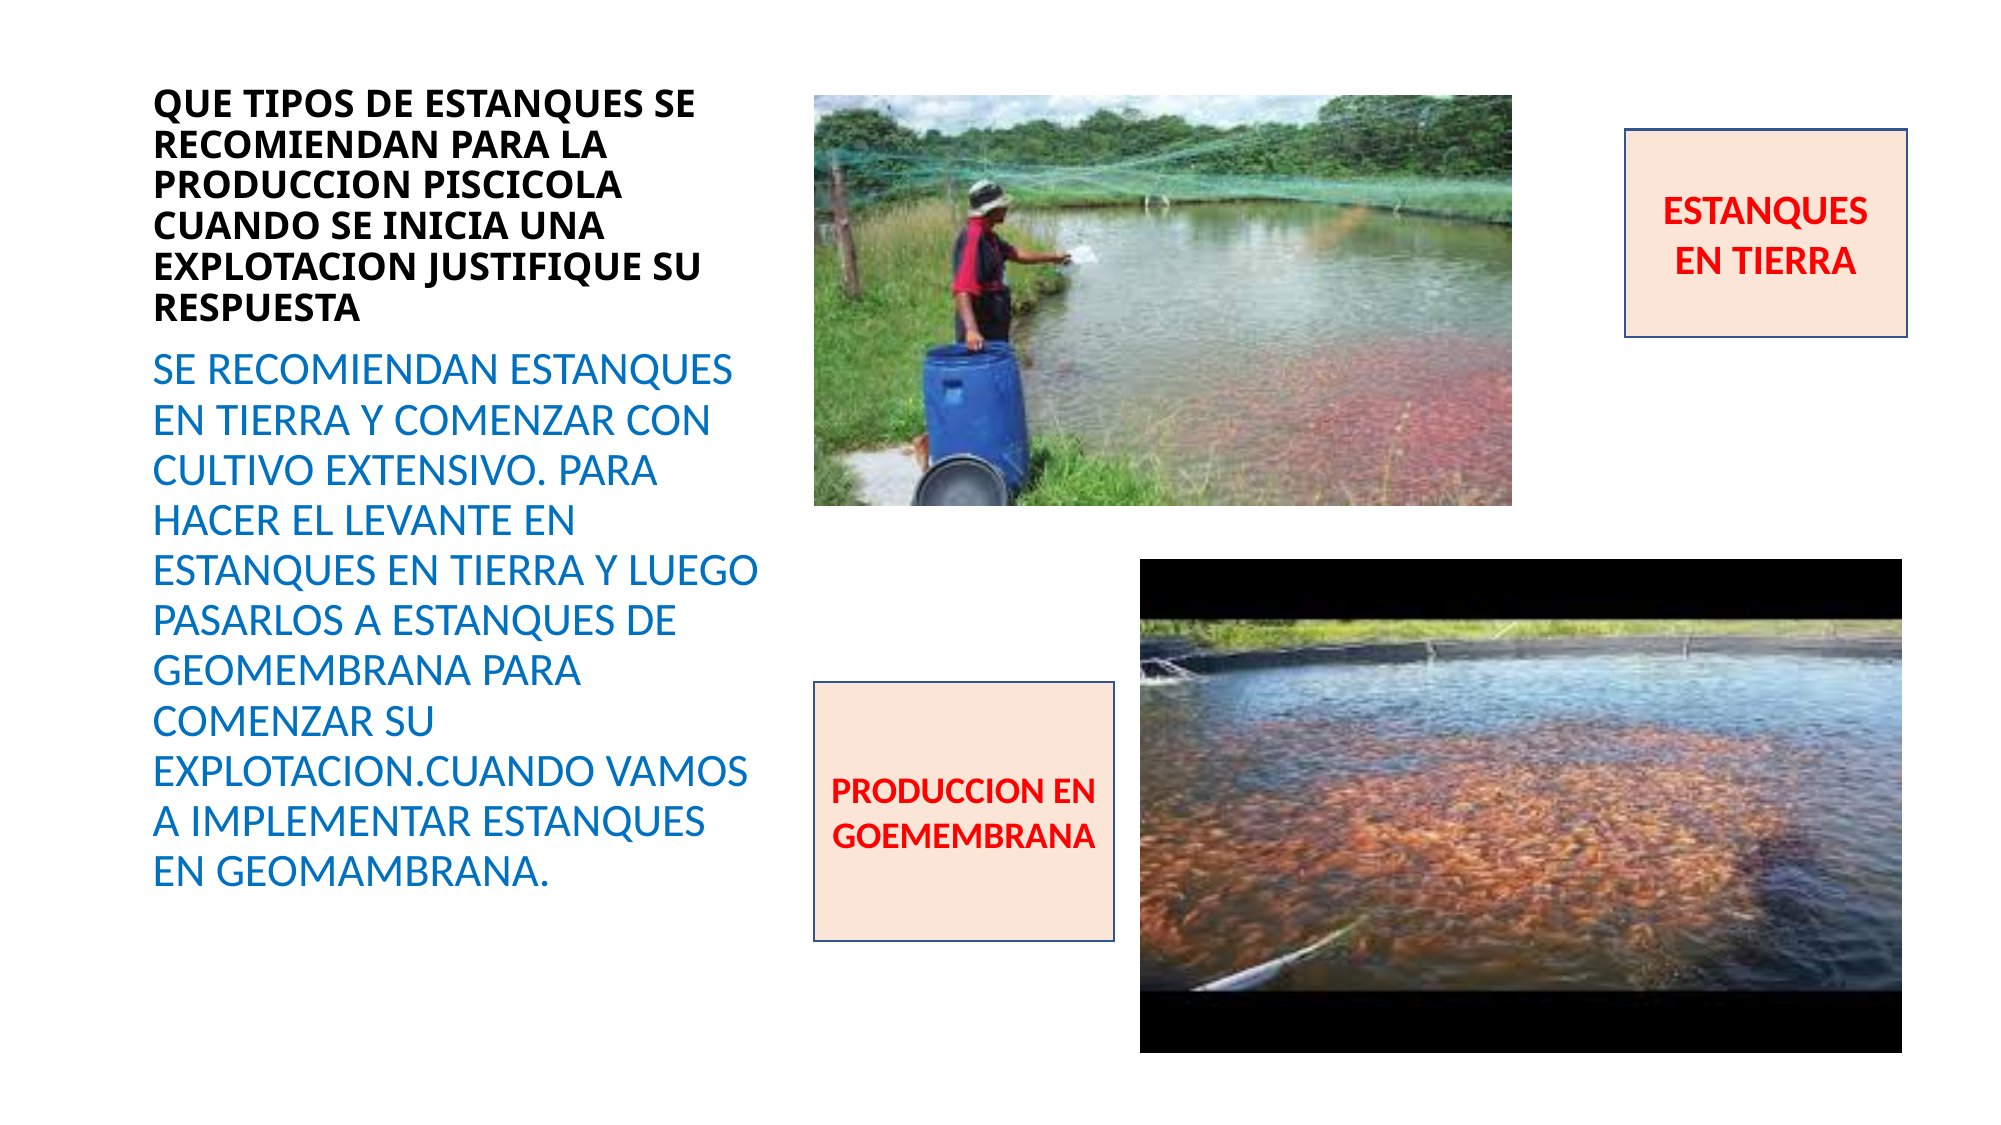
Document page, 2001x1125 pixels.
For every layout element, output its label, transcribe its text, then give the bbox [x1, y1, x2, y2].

text_box PRODUCCION EN GOEMEMBRANA [813, 681, 1115, 942]
title QUE TIPOS DE ESTANQUES SE RECOMIENDAN PARA LA PRODUCCION PISCICOLA CUANDO SE INICIA UNA EXPLOTACION JUSTIFIQUE SU RESPUESTA [137, 75, 783, 337]
picture [814, 95, 1512, 506]
text_box ESTANQUES EN TIERRA [1624, 128, 1908, 338]
list SE RECOMIENDAN ESTANQUES EN TIERRA Y COMENZAR CON CULTIVO EXTENSIVO. PARA HACER EL LEVANTE EN ESTANQUES EN TIERRA Y LUEGO PASARLOS A ESTANQUES DE GEOMEMBRANA PARA COMENZAR SU EXPLOTACION.CUANDO VAMOS A IMPLEMENTAR ESTANQUES EN GEOMAMBRANA. [137, 337, 783, 963]
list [1140, 558, 1902, 1053]
